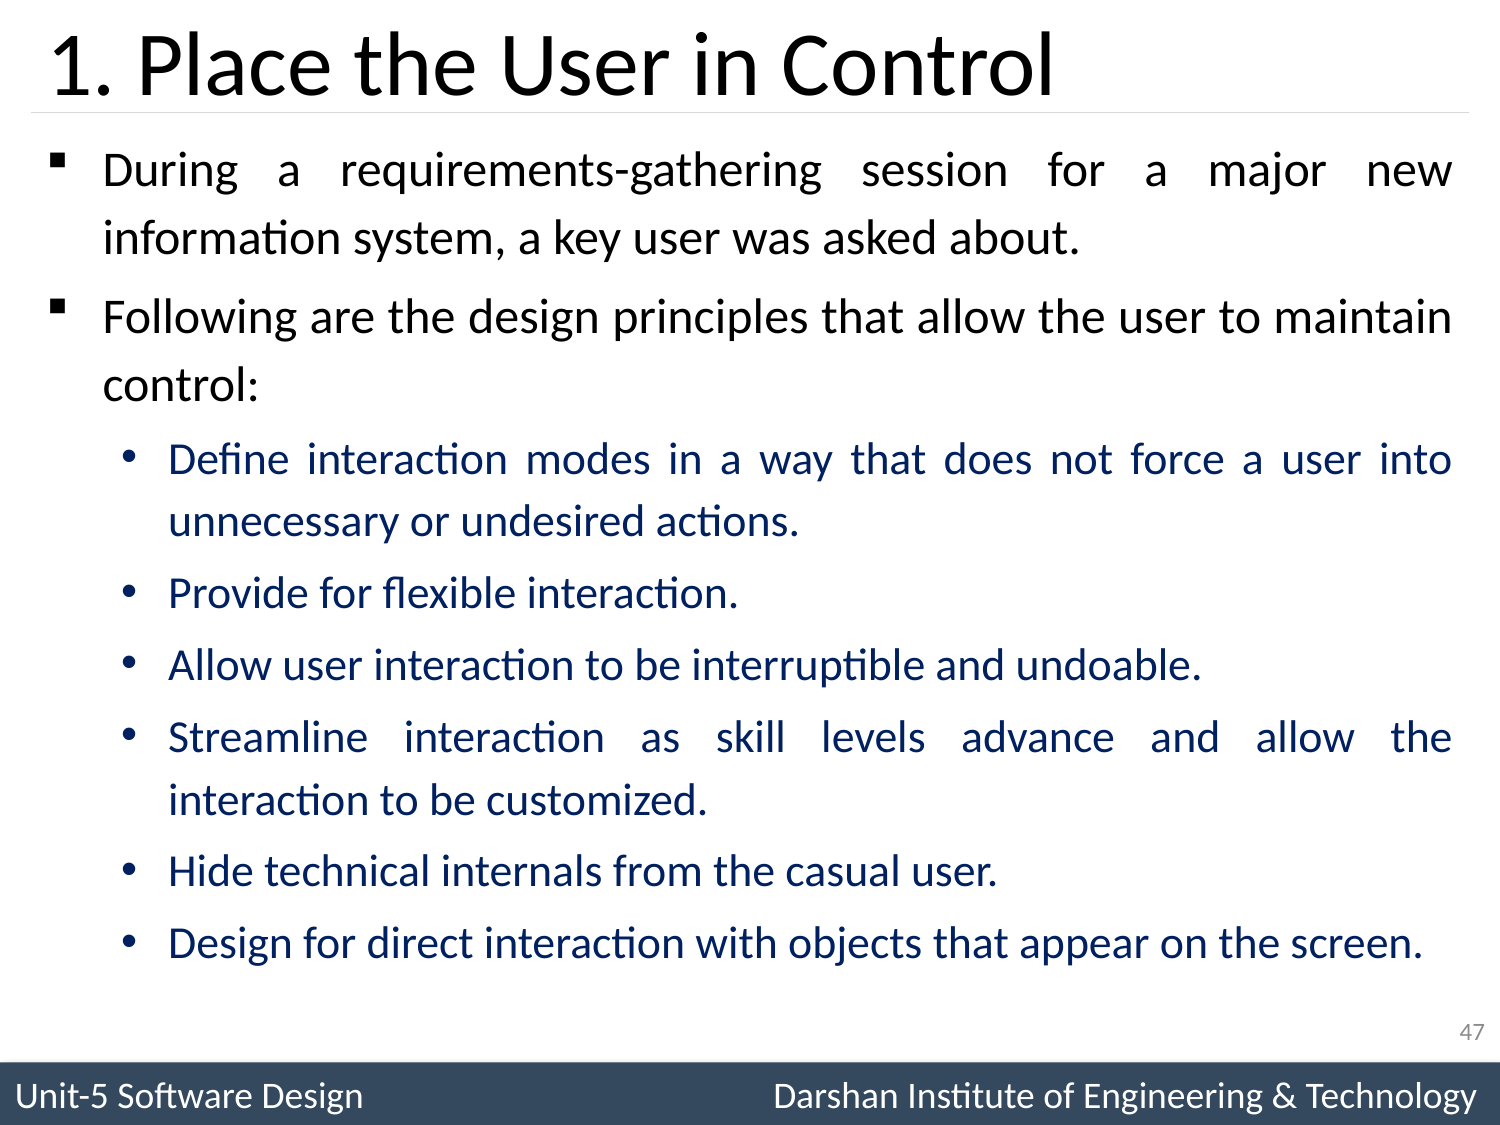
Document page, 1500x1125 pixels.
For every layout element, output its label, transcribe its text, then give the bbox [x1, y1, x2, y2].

title 1. Place the User in Control [31, 0, 1469, 120]
list During a requirements-gathering session for a major new information system, a key user was asked about. Following are the design principles that allow the user to maintain control: Define interaction modes in a way that does not force a user into unnecessary or undesired actions. Provide for flexible interaction. Allow user interaction to be interruptible and undoable. Streamline interaction as skill levels advance and allow the interaction to be customized. Hide technical internals from the casual user. Design for direct interaction with objects that appear on the screen. [31, 120, 1469, 1046]
slide_number 47 [1149, 999, 1500, 1060]
